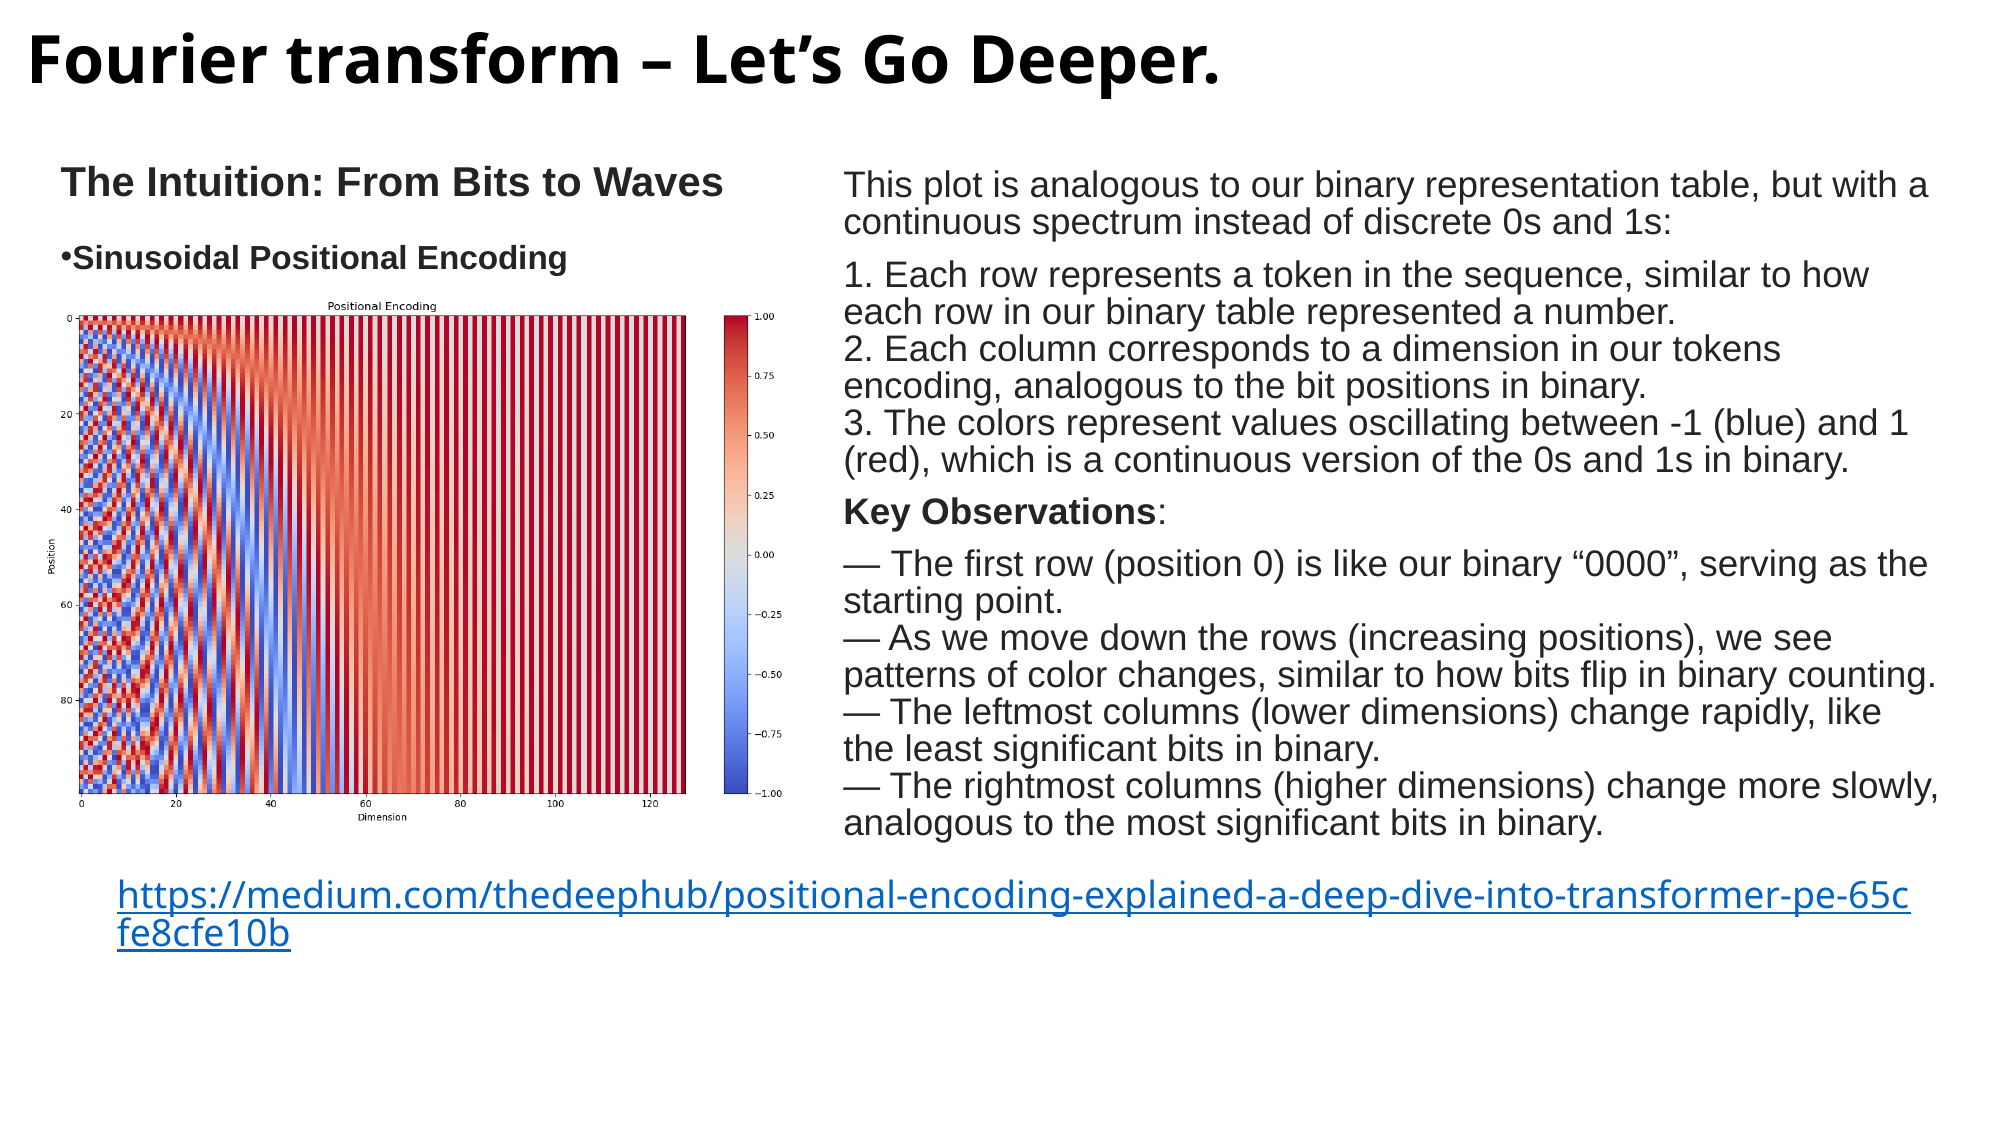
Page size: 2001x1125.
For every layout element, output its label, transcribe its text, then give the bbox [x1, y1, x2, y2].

subtitle The Intuition: From Bits to Waves Sinusoidal Positional Encoding [45, 150, 829, 854]
text_box This plot is analogous to our binary representation table, but with a continuous spectrum instead of discrete 0s and 1s: 1. Each row represents a token in the sequence, similar to how each row in our binary table represented a number. 2. Each column corresponds to a dimension in our tokens encoding, analogous to the bit positions in binary. 3. The colors represent values oscillating between -1 (blue) and 1 (red), which is a continuous version of the 0s and 1s in binary. Key Observations: — The first row (position 0) is like our binary “0000”, serving as the starting point. — As we move down the rows (increasing positions), we see patterns of color changes, similar to how bits flip in binary counting. — The leftmost columns (lower dimensions) change rapidly, like the least significant bits in binary. — The rightmost columns (higher dimensions) change more slowly, analogous to the most significant bits in binary. [828, 160, 1960, 864]
text_box https://medium.com/thedeephub/positional-encoding-explained-a-deep-dive-into-transformer-pe-65cfe8cfe10b [102, 863, 1934, 975]
title Fourier transform – Let’s Go Deeper. [11, 0, 1500, 106]
picture [40, 295, 789, 829]
